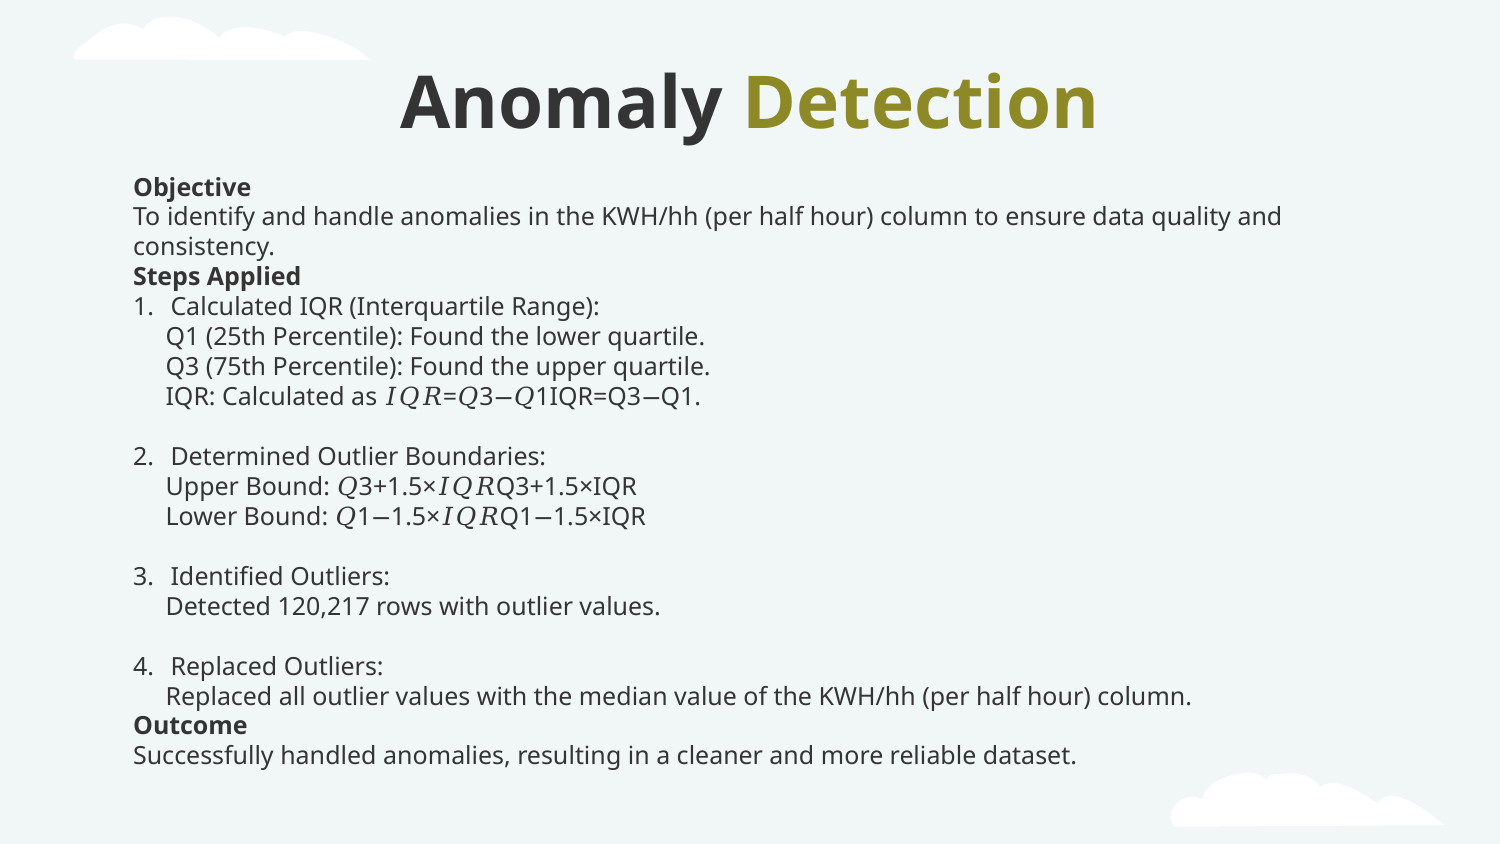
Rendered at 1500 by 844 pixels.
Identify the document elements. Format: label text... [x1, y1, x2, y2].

subtitle Objective To identify and handle anomalies in the KWH/hh (per half hour) column to ensure data quality and consistency. Steps Applied Calculated IQR (Interquartile Range): Q1 (25th Percentile): Found the lower quartile. Q3 (75th Percentile): Found the upper quartile. IQR: Calculated as 𝐼𝑄𝑅=𝑄3−𝑄1IQR=Q3−Q1. Determined Outlier Boundaries: Upper Bound: 𝑄3+1.5×𝐼𝑄𝑅Q3+1.5×IQR Lower Bound: 𝑄1−1.5×𝐼𝑄𝑅Q1−1.5×IQR Identified Outliers: Detected 120,217 rows with outlier values. Replaced Outliers: Replaced all outlier values with the median value of the KWH/hh (per half hour) column. Outcome Successfully handled anomalies, resulting in a cleaner and more reliable dataset. [118, 155, 1382, 834]
title Anomaly Detection [118, 40, 1382, 135]
